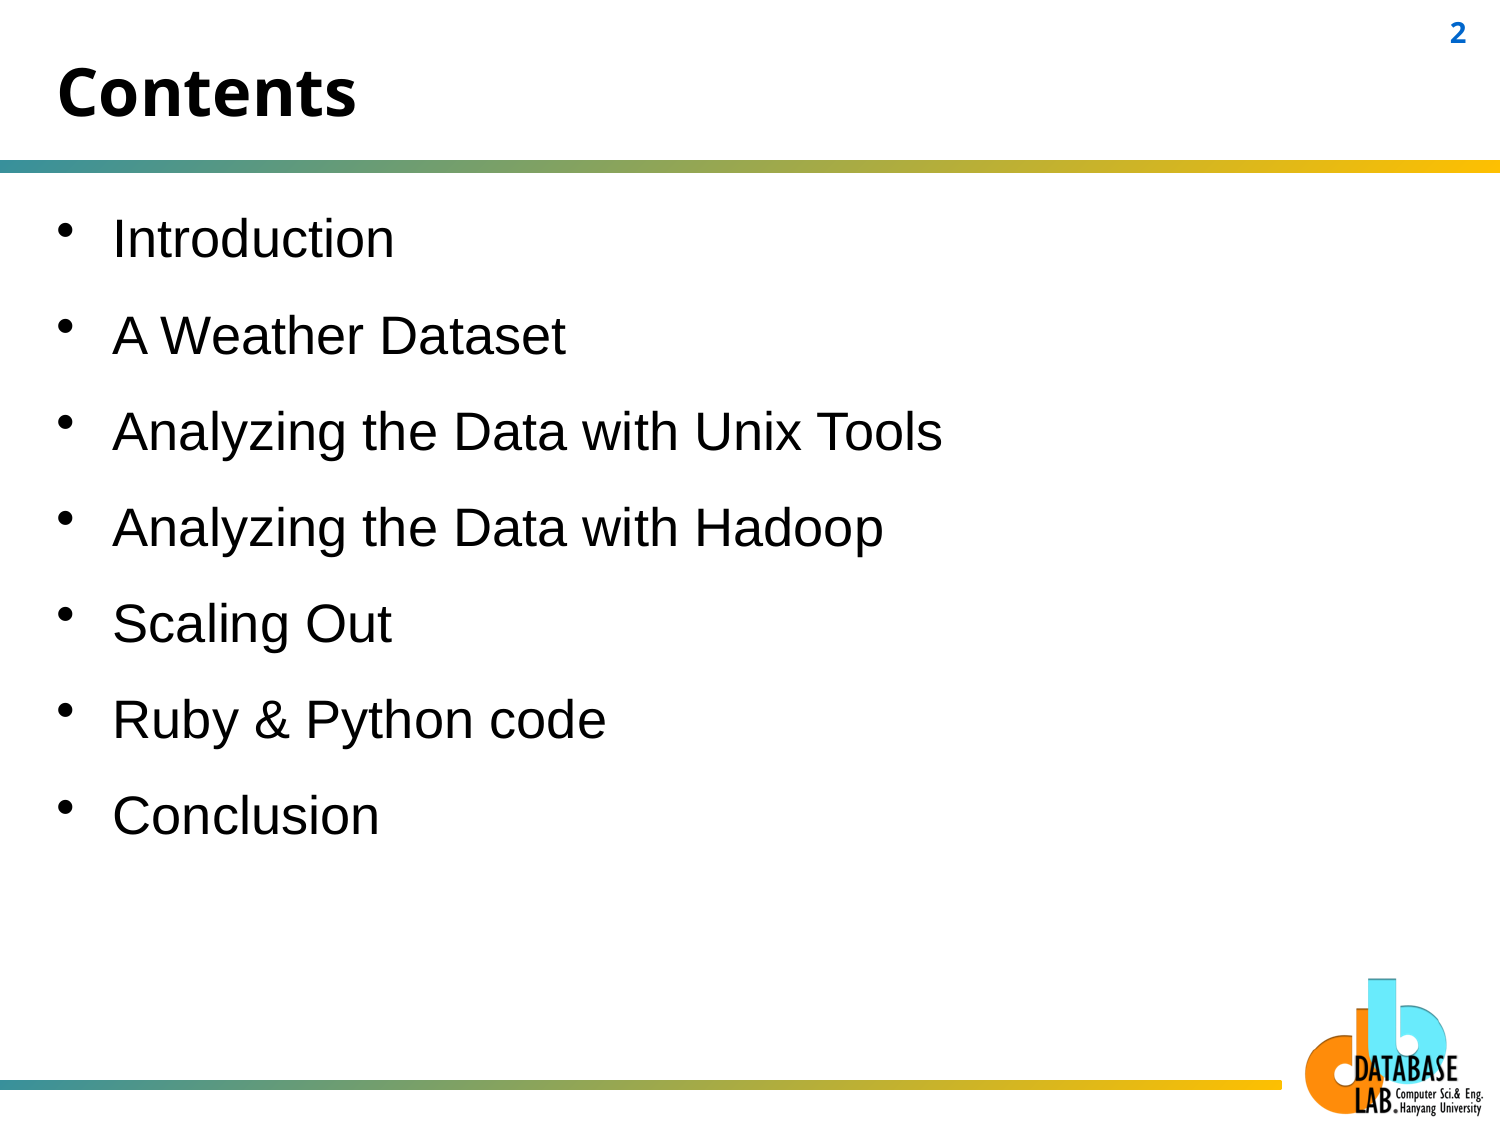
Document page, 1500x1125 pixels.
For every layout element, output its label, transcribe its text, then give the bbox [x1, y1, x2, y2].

list Introduction A Weather Dataset Analyzing the Data with Unix Tools Analyzing the Data with Hadoop Scaling Out Ruby & Python code Conclusion [41, 196, 1459, 1059]
title Contents [41, 19, 1424, 161]
picture [1299, 975, 1485, 1125]
